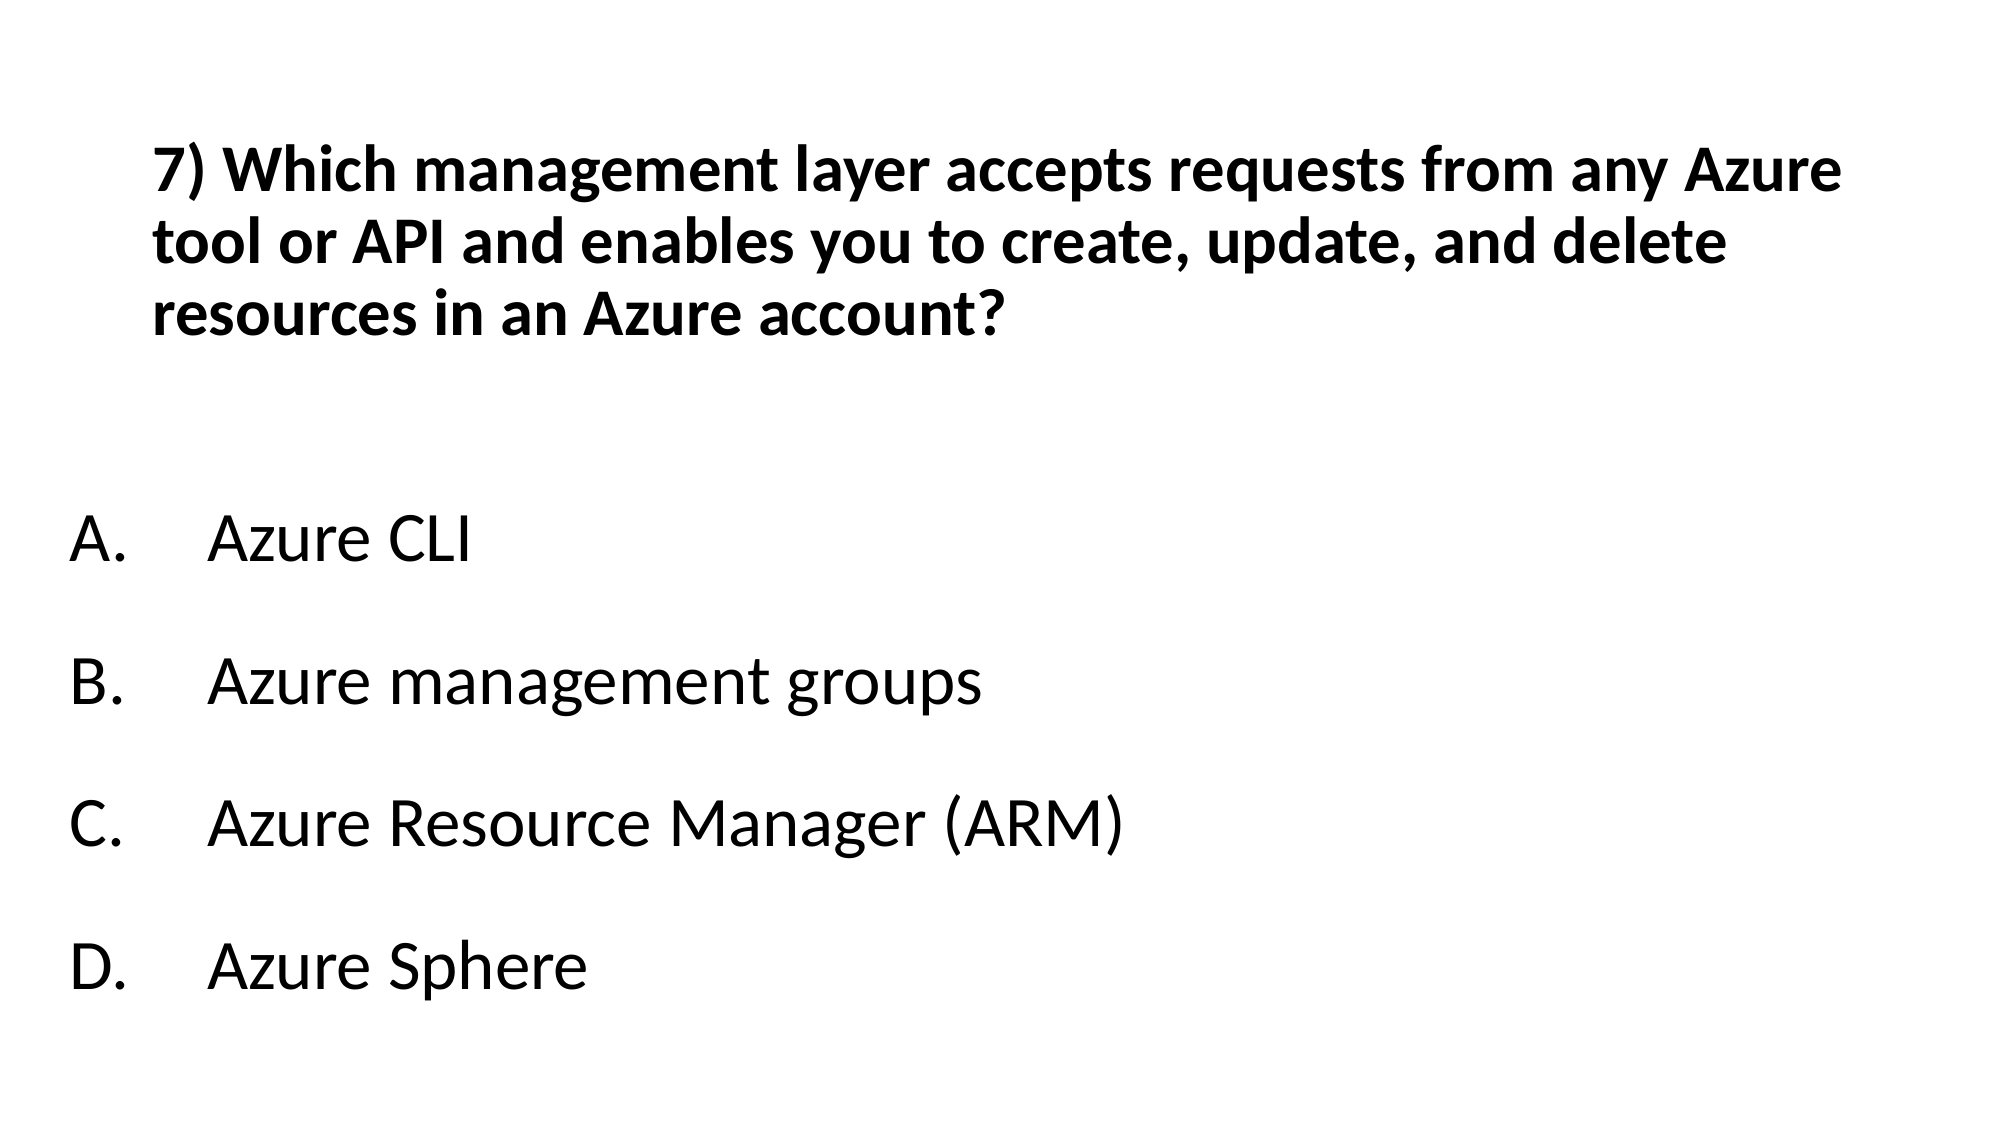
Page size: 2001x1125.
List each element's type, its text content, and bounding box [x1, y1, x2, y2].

list Azure CLI Azure management groups Azure Resource Manager (ARM) Azure Sphere [54, 440, 1933, 1014]
title 7) Which management layer accepts requests from any Azure tool or API and enables you to create, update, and delete resources in an Azure account? [137, 59, 1863, 425]
